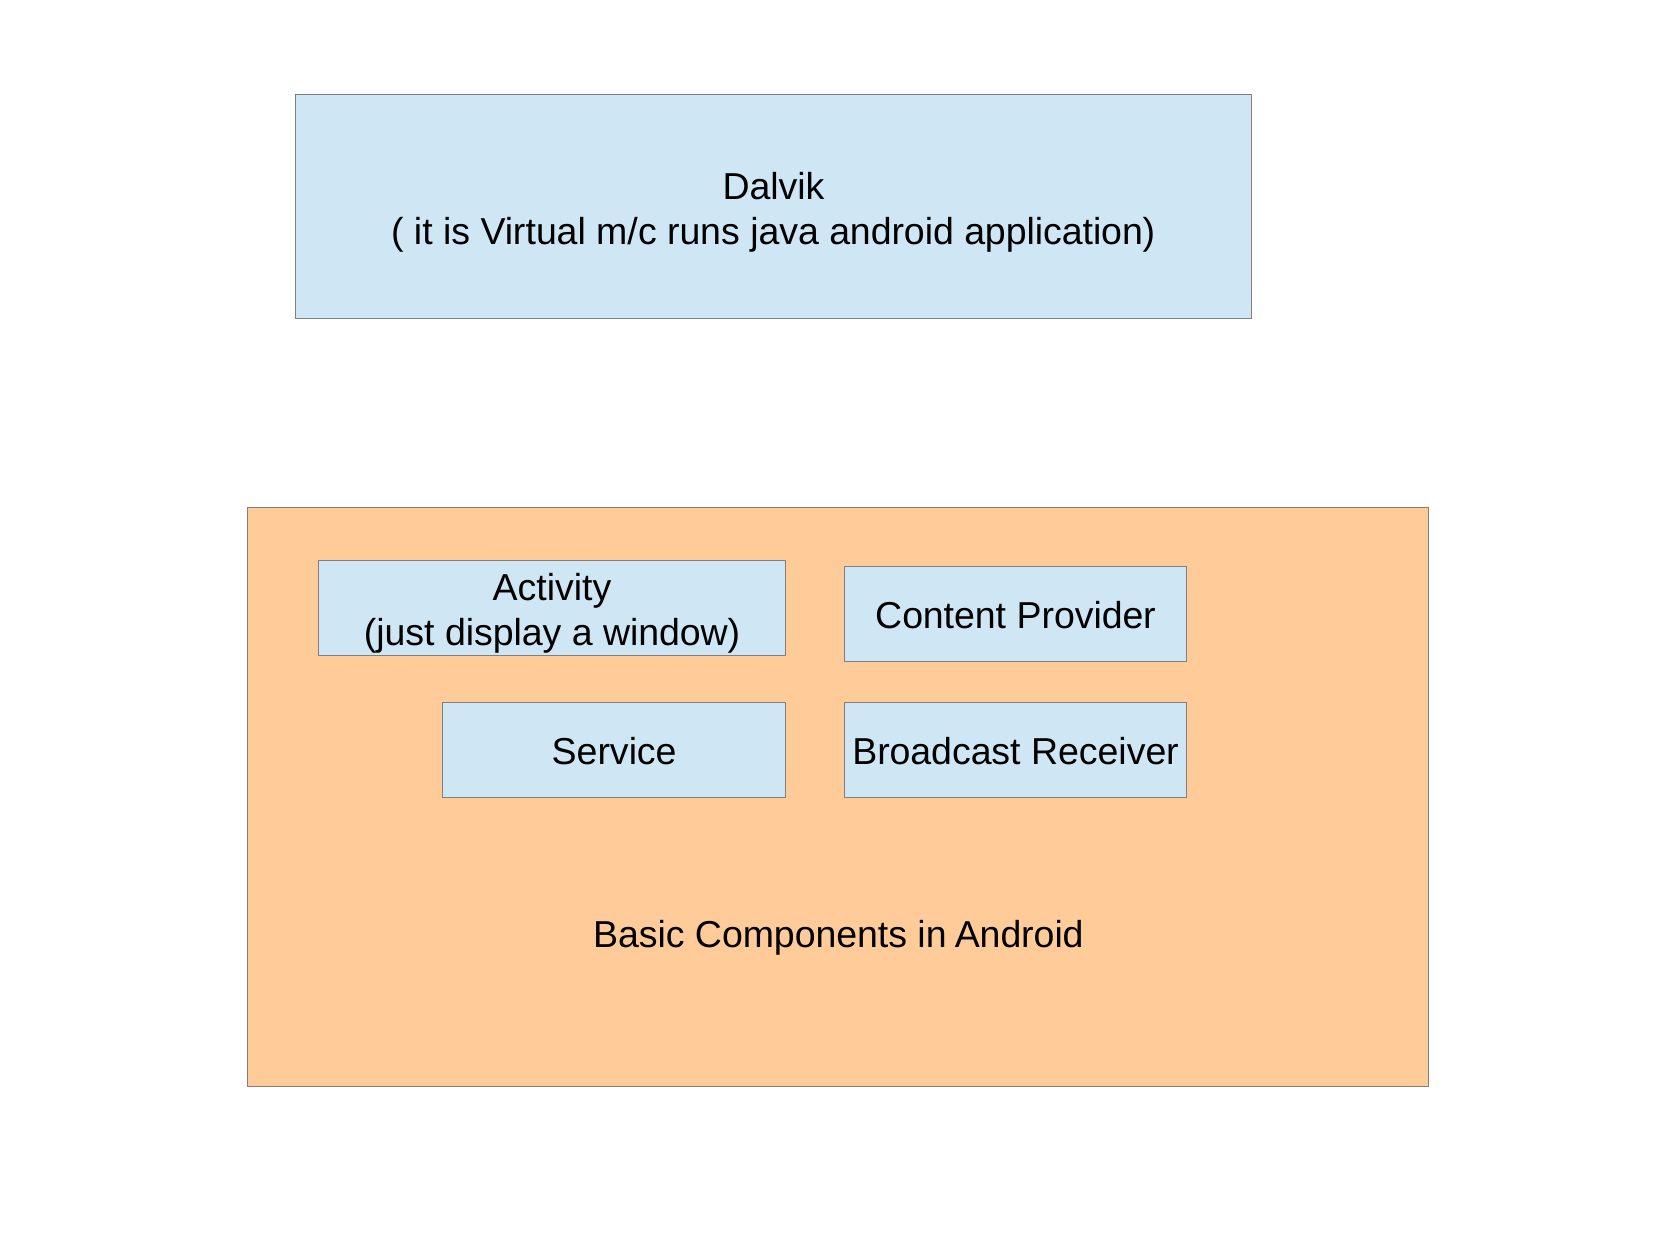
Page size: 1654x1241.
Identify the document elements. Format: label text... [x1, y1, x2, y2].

text_box Broadcast Receiver [844, 702, 1187, 798]
text_box Activity (just display a window) [318, 560, 786, 656]
text_box Content Provider [844, 566, 1187, 662]
text_box Basic Components in Android [247, 507, 1429, 1087]
text_box Dalvik ( it is Virtual m/c runs java android application) [295, 94, 1252, 319]
text_box Service [442, 702, 786, 798]
